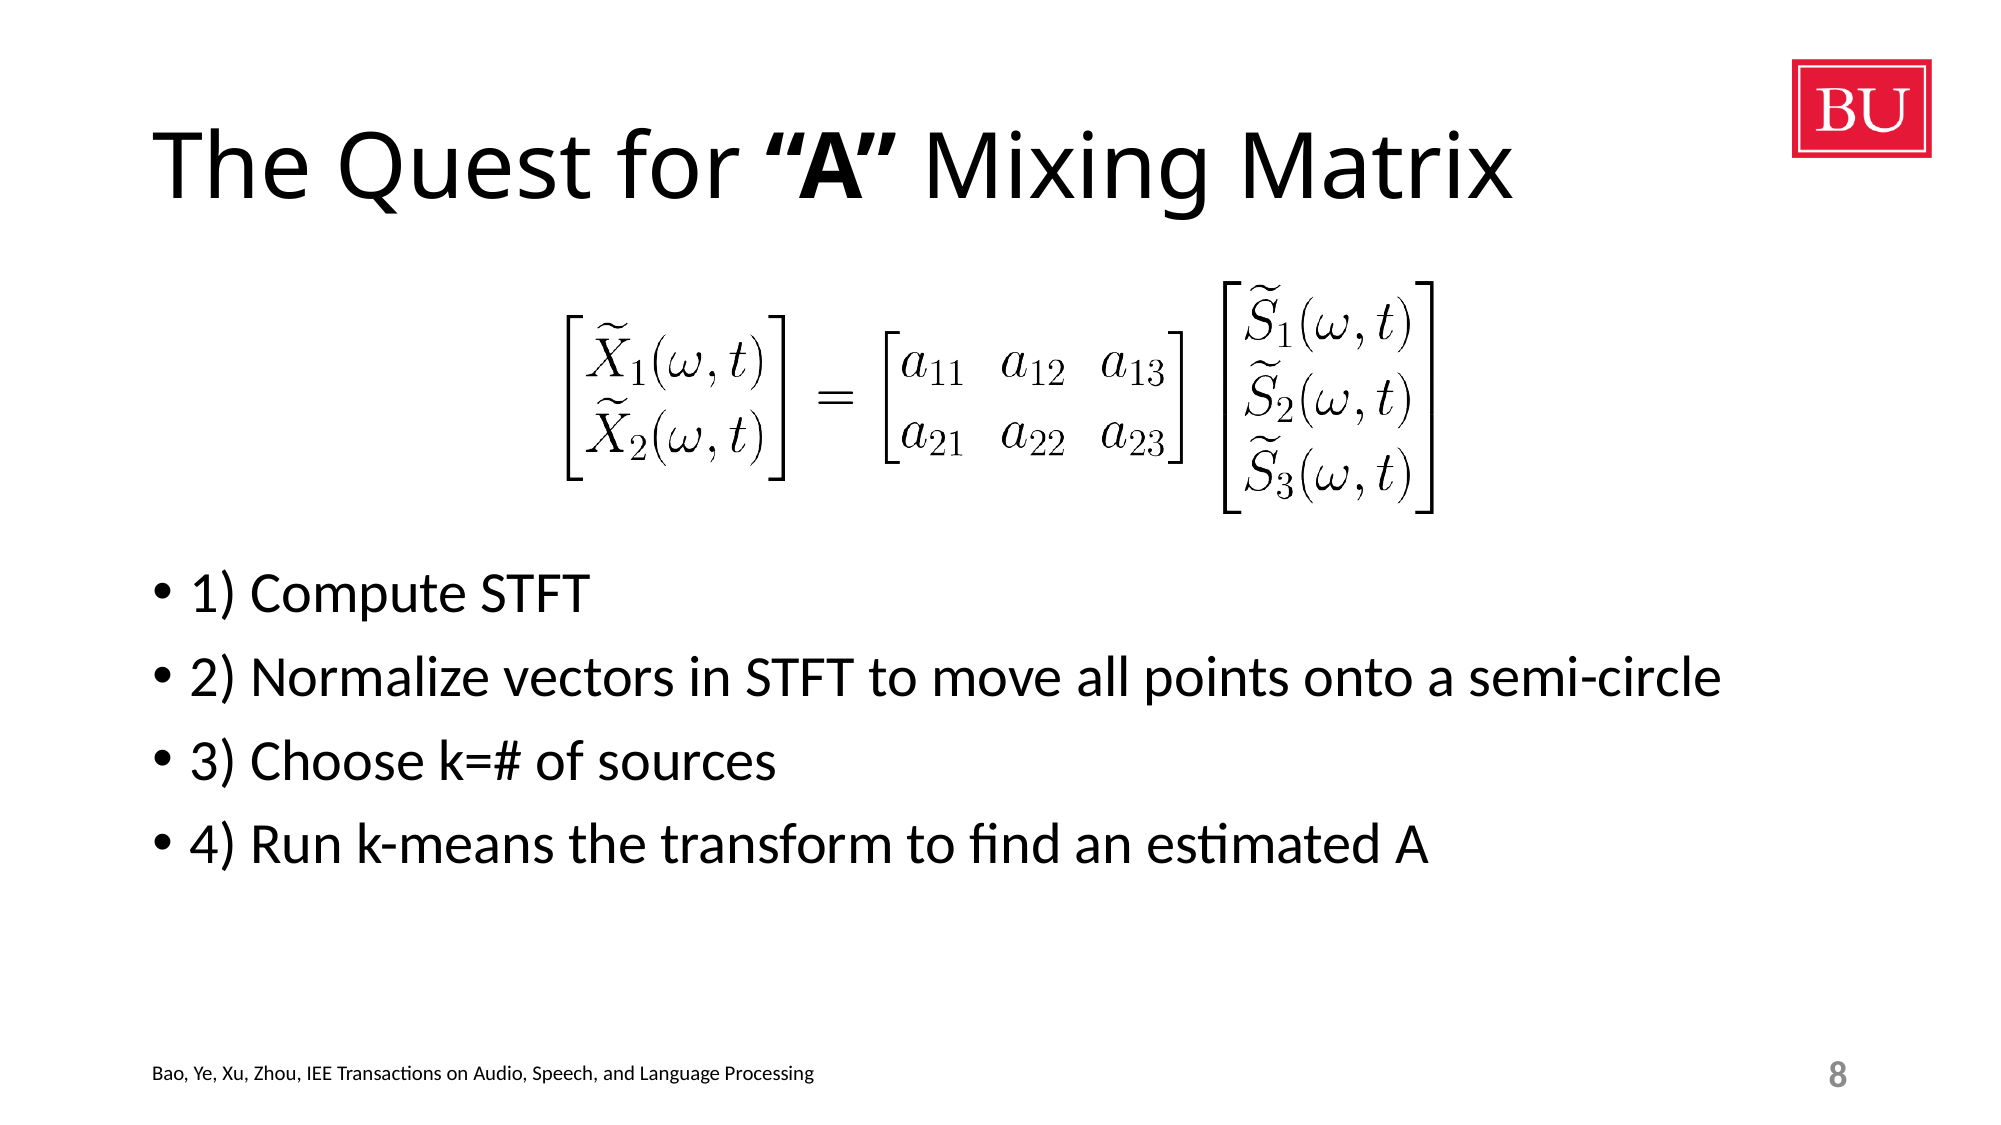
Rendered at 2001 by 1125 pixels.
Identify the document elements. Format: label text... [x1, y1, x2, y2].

slide_number 8 [1412, 1042, 1863, 1103]
title The Quest for “A” Mixing Matrix [137, 59, 1863, 278]
list 1) Compute STFT 2) Normalize vectors in STFT to move all points onto a semi-circle 3) Choose k=# of sources 4) Run k-means the transform to find an estimated A [137, 554, 1863, 915]
picture [566, 281, 1434, 514]
text_box Bao, Ye, Xu, Zhou, IEE Transactions on Audio, Speech, and Language Processing [137, 1052, 916, 1093]
picture [1863, 59, 1932, 158]
